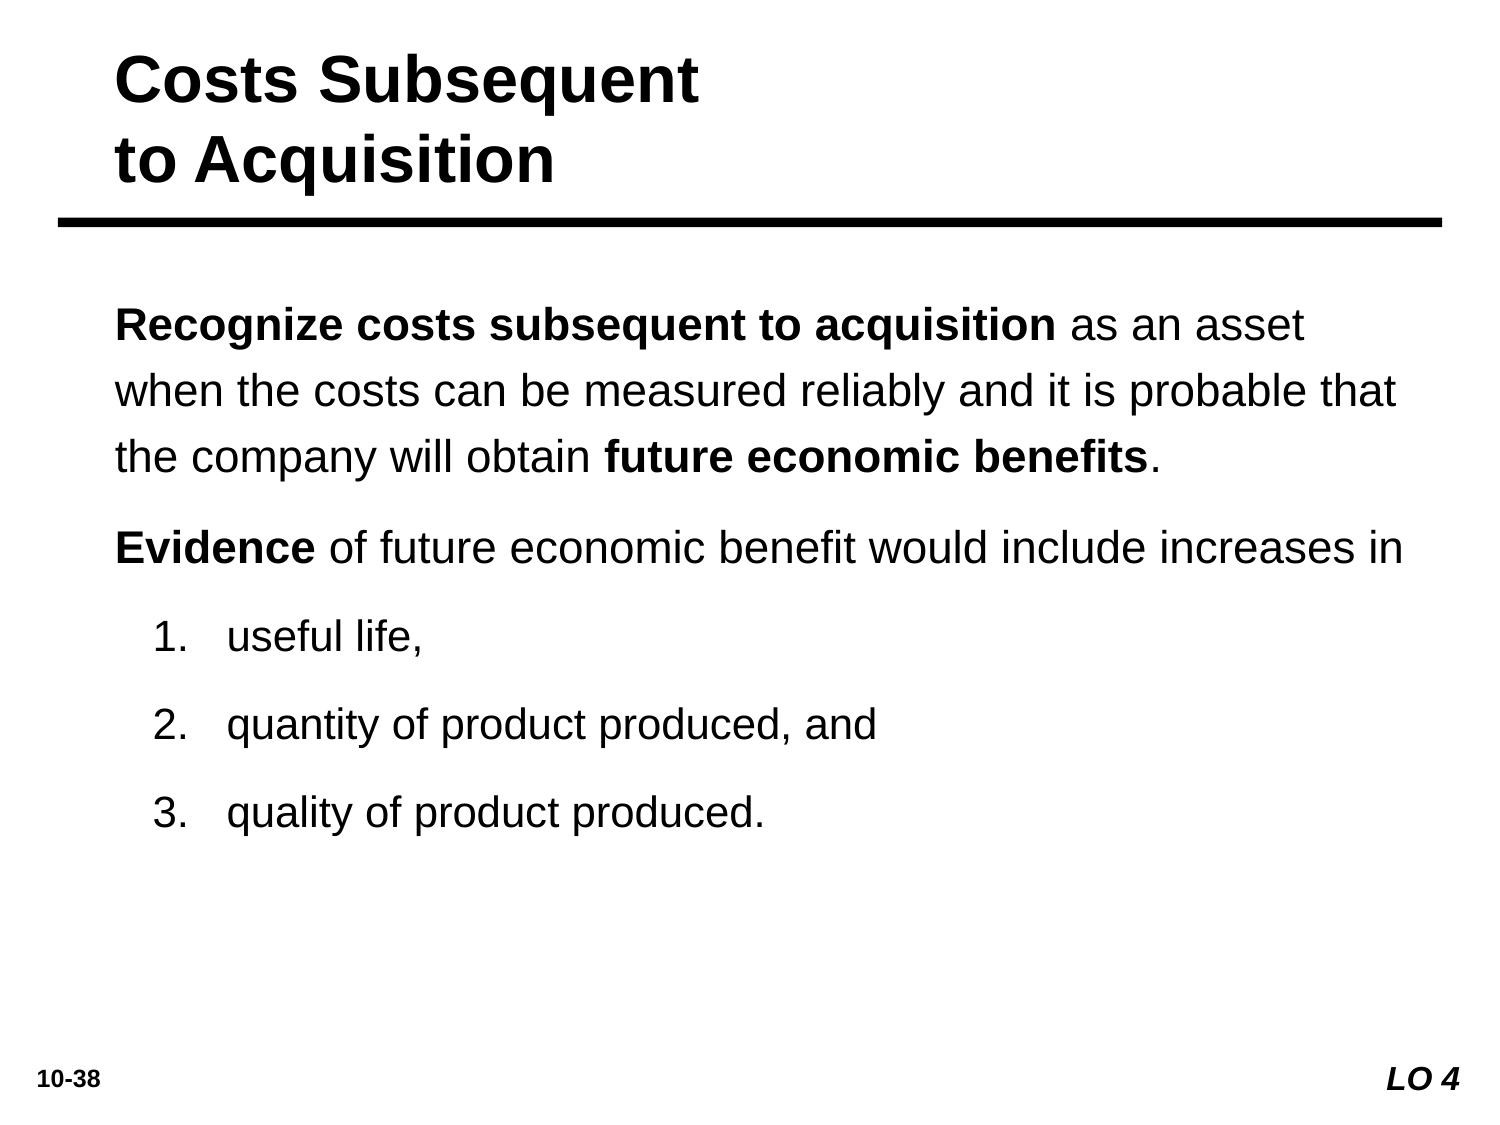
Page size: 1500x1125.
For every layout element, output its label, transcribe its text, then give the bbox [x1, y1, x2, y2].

text_box LO 4 [1350, 1049, 1475, 1105]
text_box Costs Subsequent to Acquisition [99, 28, 888, 121]
text_box Recognize costs subsequent to acquisition as an asset when the costs can be measured reliably and it is probable that the company will obtain future economic benefits. Evidence of future economic benefit would include increases in useful life, quantity of product produced, and quality of product produced. [99, 276, 1425, 844]
